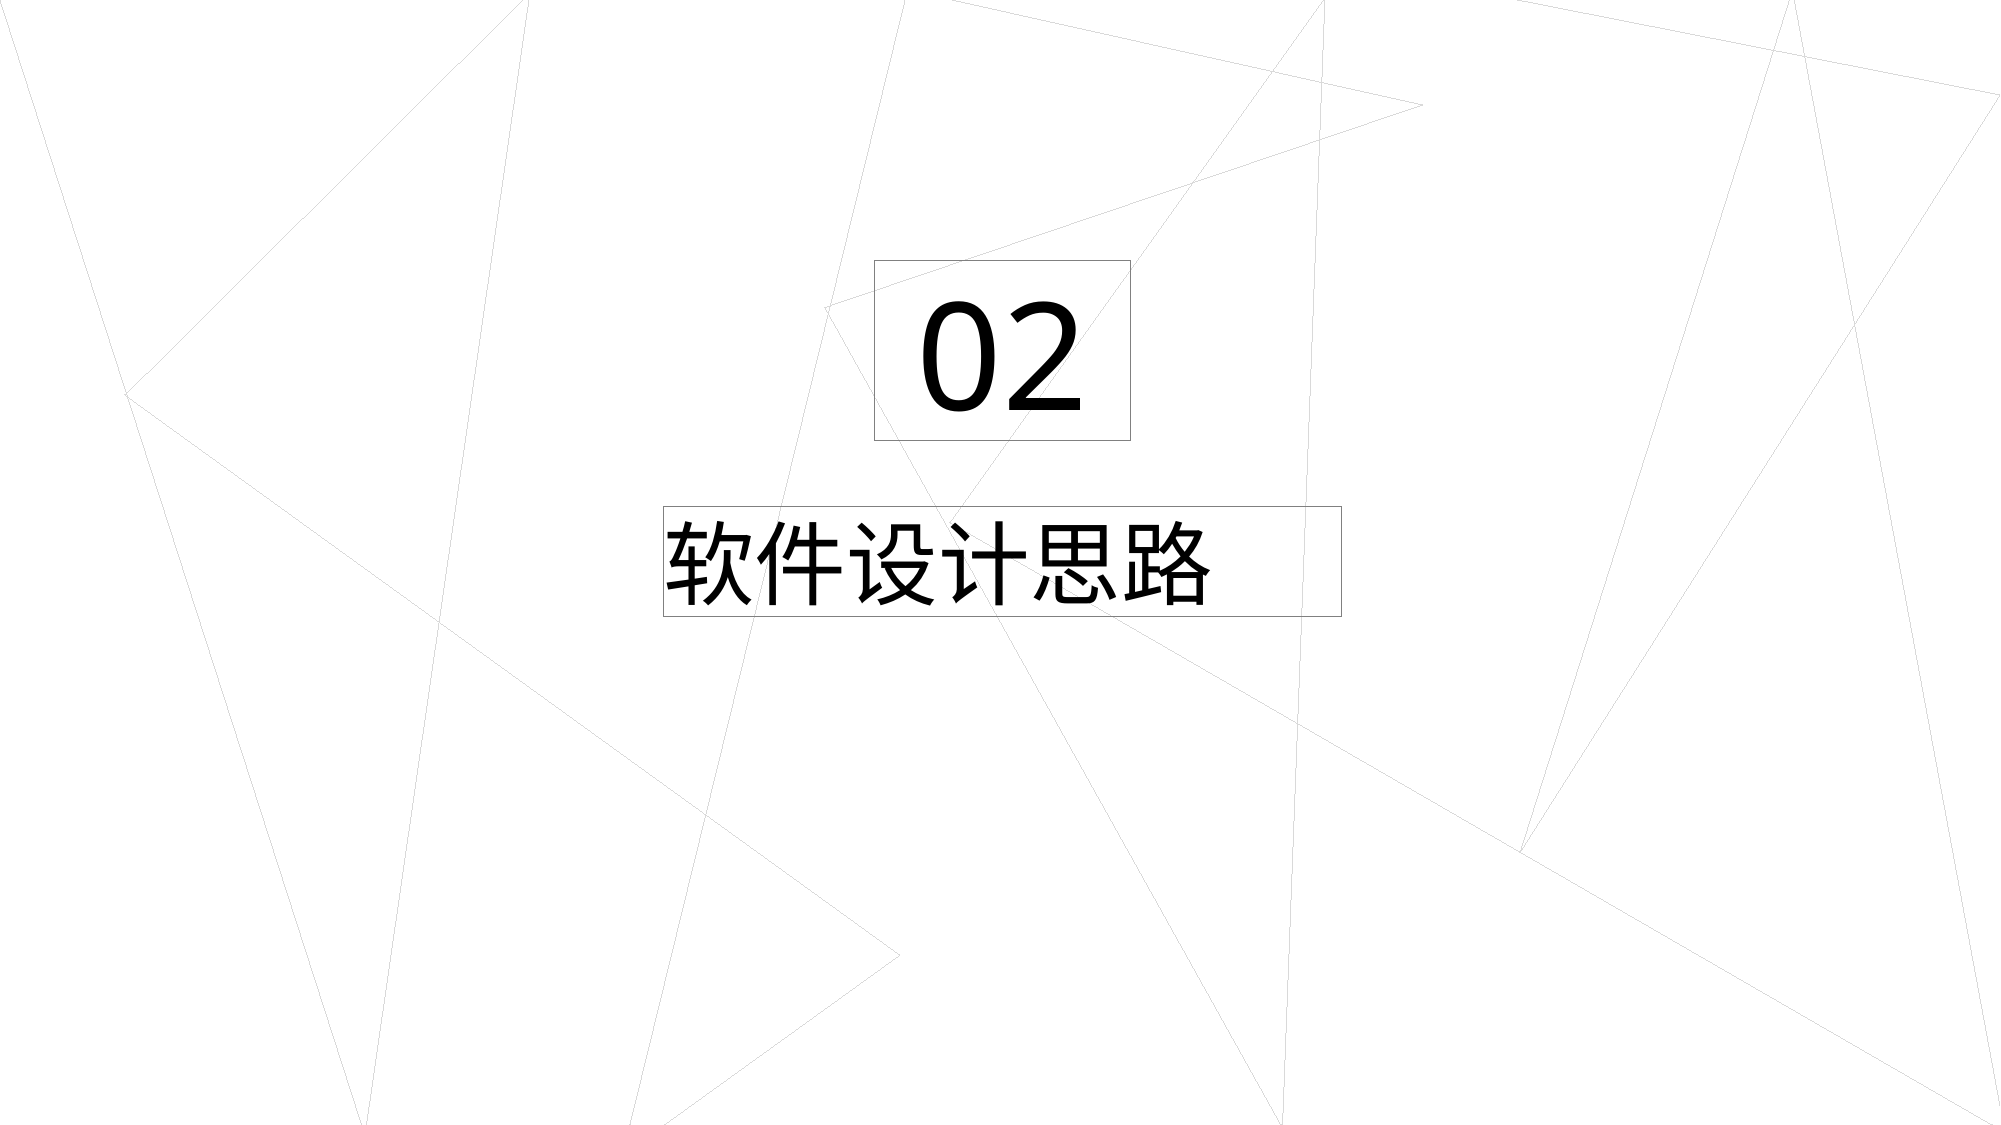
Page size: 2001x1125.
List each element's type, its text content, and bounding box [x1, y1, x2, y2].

text_box [0, 0, 907, 1125]
text_box [947, 0, 2000, 1125]
text_box [898, 441, 1010, 506]
text_box 软件设计思路 [663, 506, 1342, 617]
text_box 02 [874, 260, 1131, 441]
